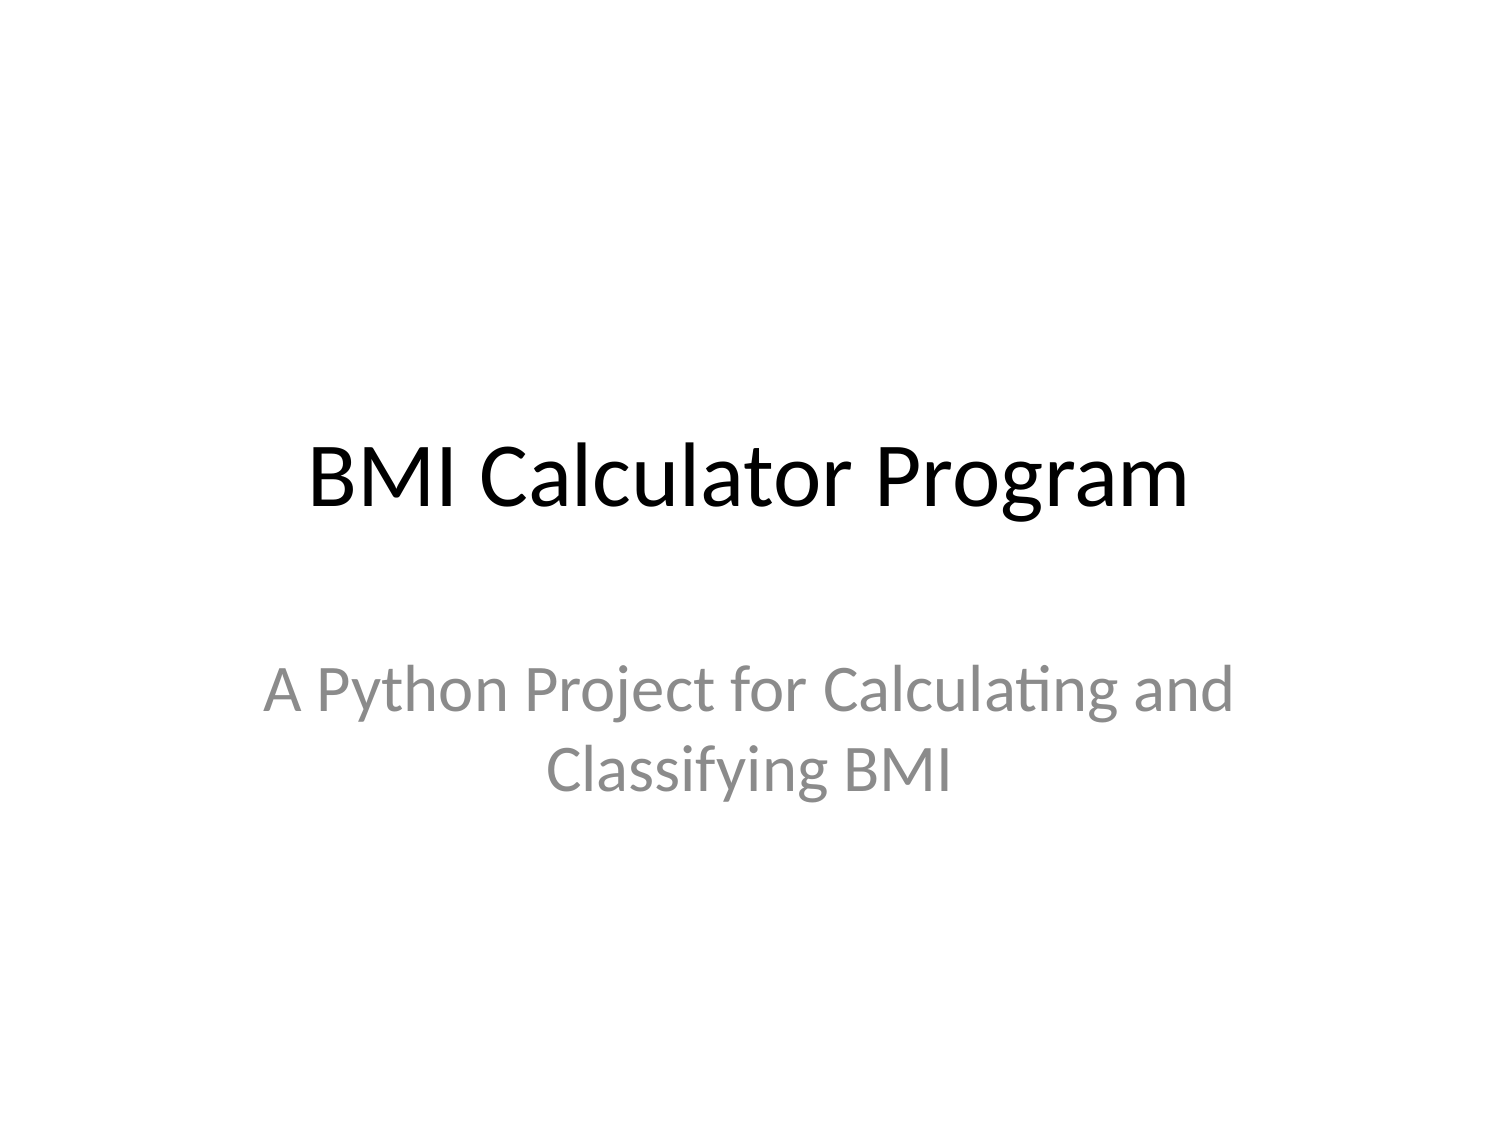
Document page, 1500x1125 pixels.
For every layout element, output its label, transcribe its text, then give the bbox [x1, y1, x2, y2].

subtitle A Python Project for Calculating and Classifying BMI [225, 637, 1275, 925]
title BMI Calculator Program [112, 349, 1388, 591]
